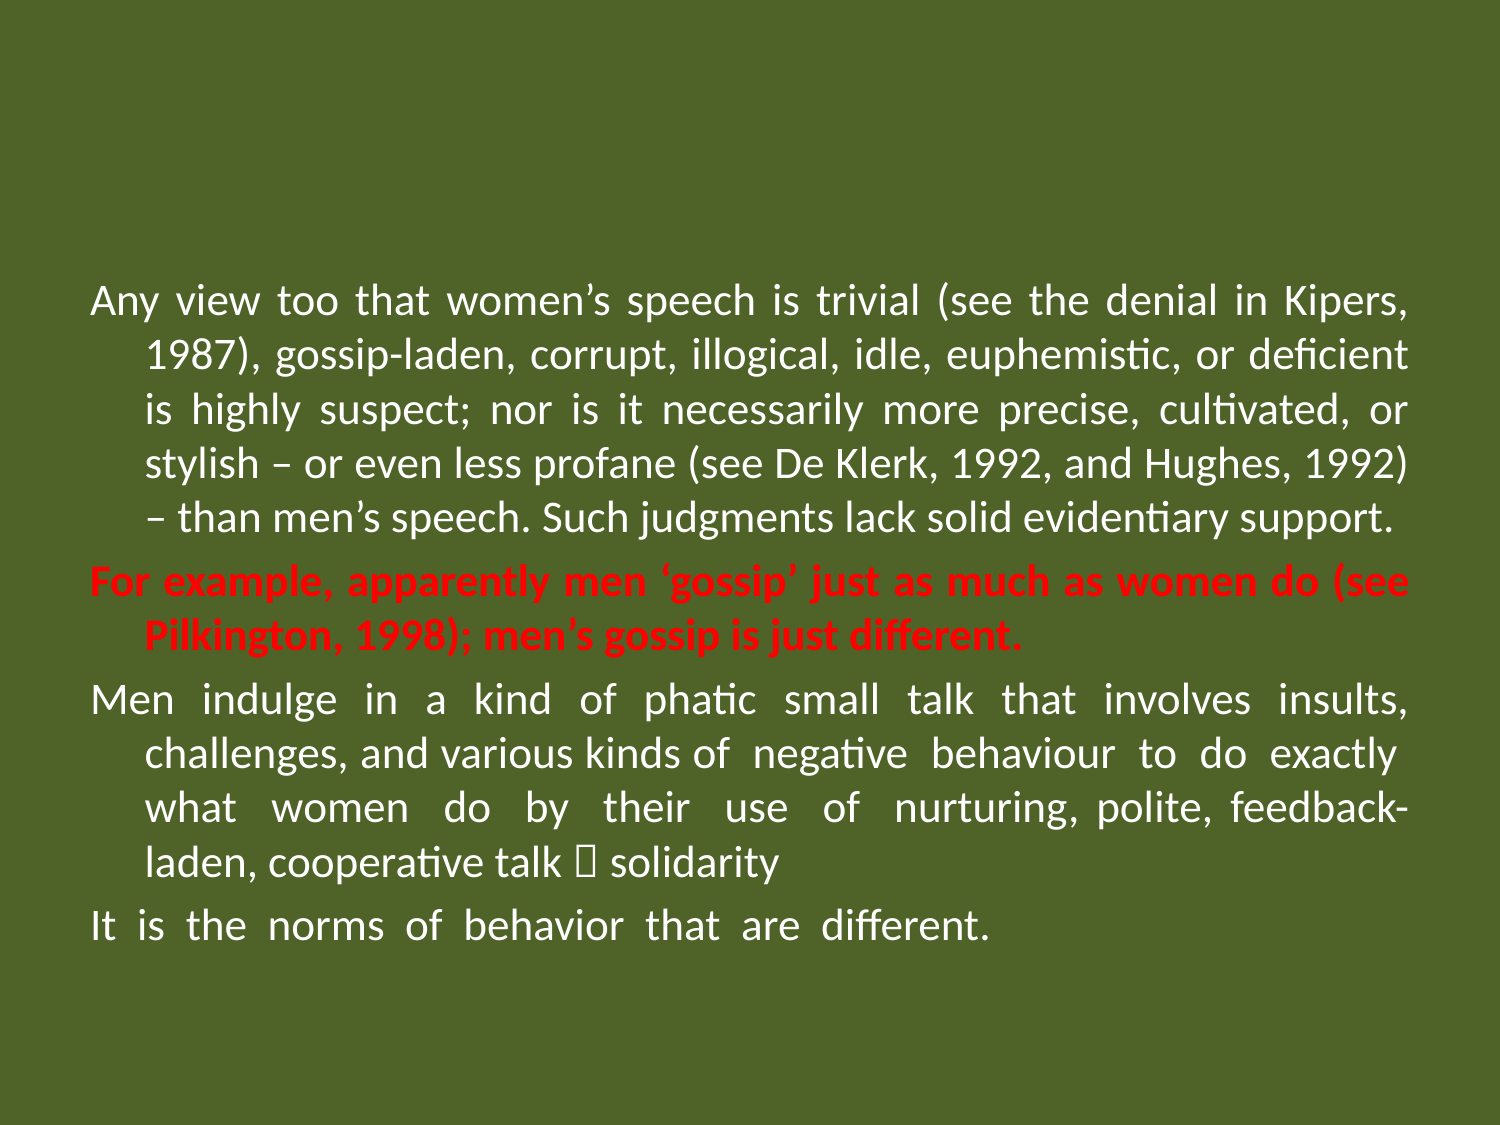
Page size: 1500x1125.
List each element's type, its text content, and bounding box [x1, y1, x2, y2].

list Any view too that women’s speech is trivial (see the denial in Kipers, 1987), gossip-laden, corrupt, illogical, idle, euphemistic, or deficient is highly suspect; nor is it necessarily more precise, cultivated, or stylish – or even less profane (see De Klerk, 1992, and Hughes, 1992) – than men’s speech. Such judgments lack solid evidentiary support. For example, apparently men ‘gossip’ just as much as women do (see Pilkington, 1998); men’s gossip is just different. Men indulge in a kind of phatic small talk that involves insults, challenges, and various kinds of negative behaviour to do exactly what women do by their use of nurturing, polite, feedback-laden, cooperative talk  solidarity It is the norms of behavior that are different. [75, 262, 1425, 1005]
